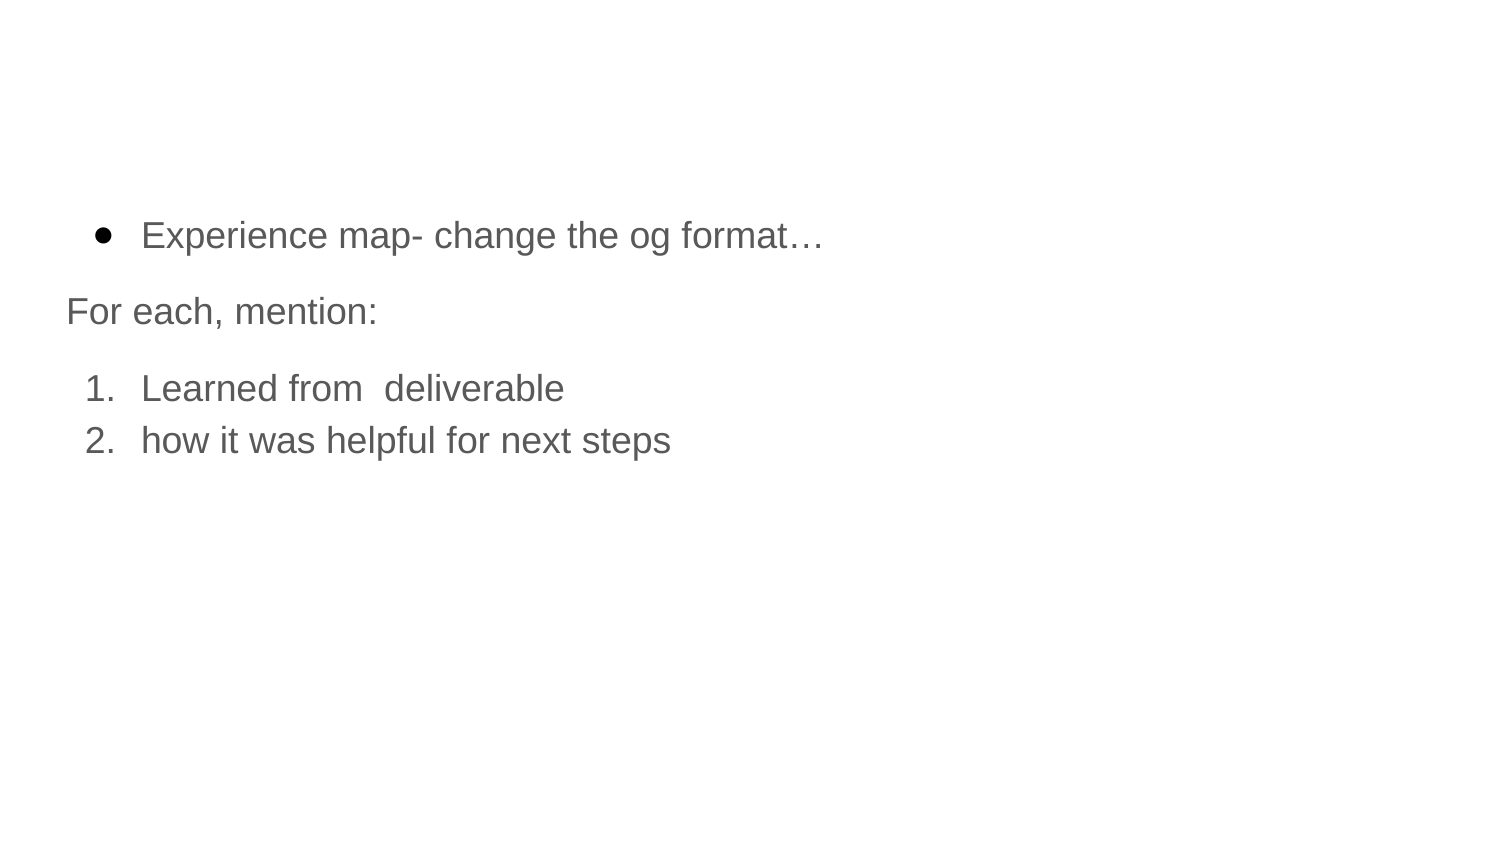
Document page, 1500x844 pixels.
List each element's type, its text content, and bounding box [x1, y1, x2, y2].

list Experience map- change the og format… For each, mention: Learned from deliverable how it was helpful for next steps [51, 189, 1449, 750]
